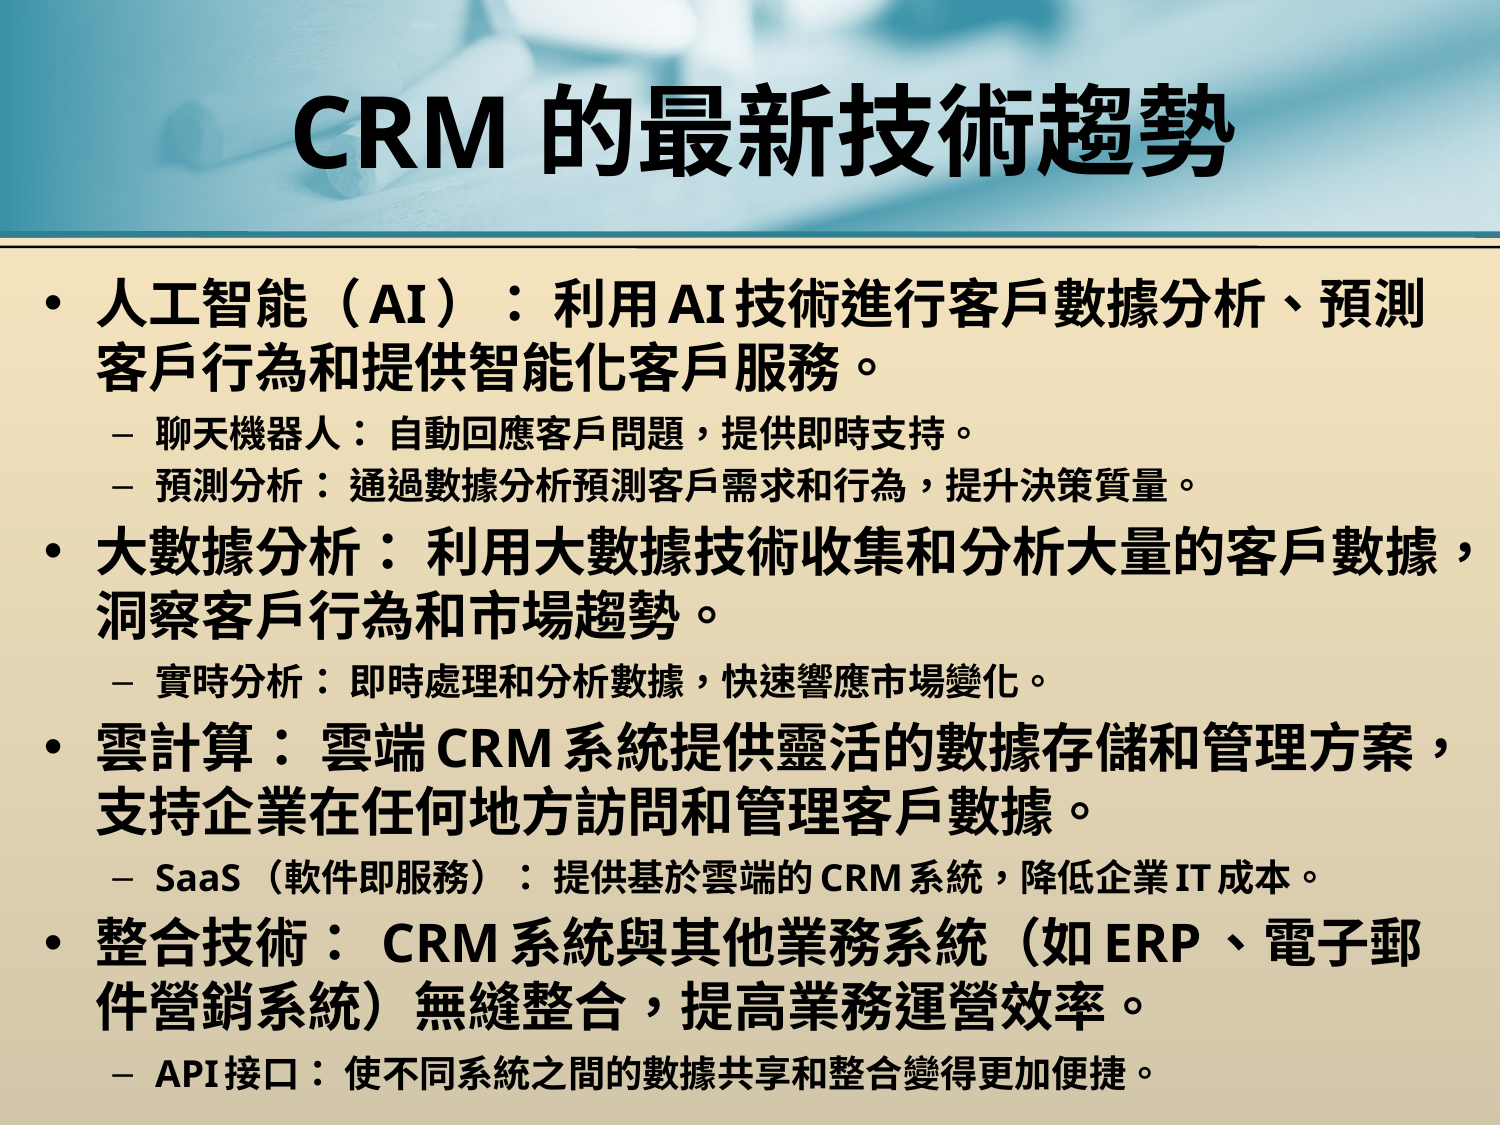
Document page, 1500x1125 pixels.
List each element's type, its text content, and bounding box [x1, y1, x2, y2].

list 人工智能（AI）： 利用AI技術進行客戶數據分析、預測客戶行為和提供智能化客戶服務。 聊天機器人： 自動回應客戶問題，提供即時支持。 預測分析： 通過數據分析預測客戶需求和行為，提升決策質量。 大數據分析： 利用大數據技術收集和分析大量的客戶數據，洞察客戶行為和市場趨勢。 實時分析： 即時處理和分析數據，快速響應市場變化。 雲計算： 雲端CRM系統提供靈活的數據存儲和管理方案，支持企業在任何地方訪問和管理客戶數據。 SaaS（軟件即服務）： 提供基於雲端的CRM系統，降低企業IT成本。 整合技術： CRM系統與其他業務系統（如ERP、電子郵件營銷系統）無縫整合，提高業務運營效率。 API接口： 使不同系統之間的數據共享和整合變得更加便捷。 [29, 262, 1481, 1103]
title CRM的最新技術趨勢 [45, 24, 1481, 233]
